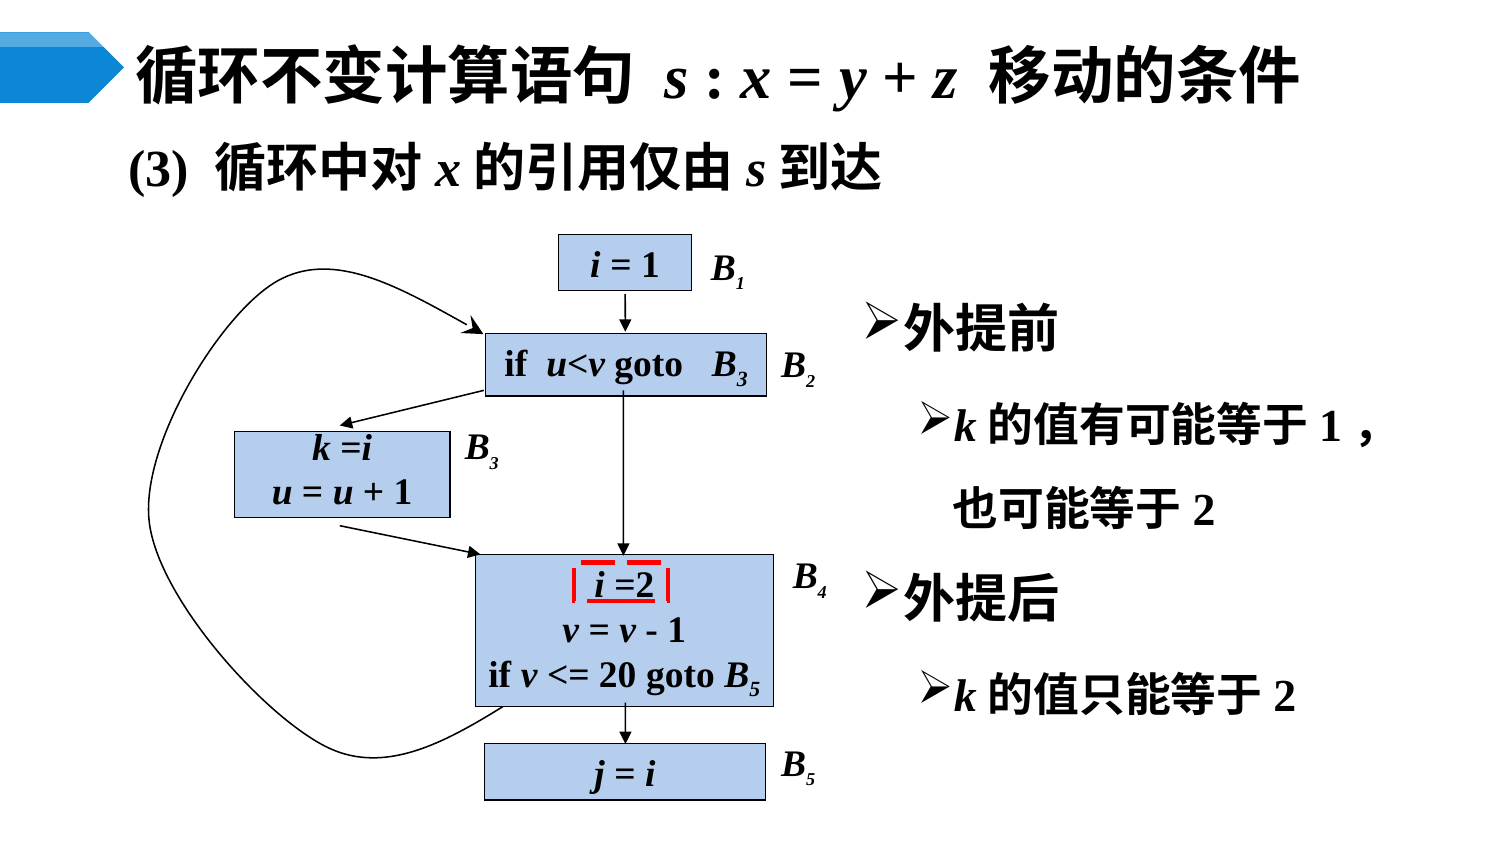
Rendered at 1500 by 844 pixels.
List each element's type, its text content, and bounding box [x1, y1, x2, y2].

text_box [140, 234, 833, 801]
title 循环不变计算语句 s : x = y + z 移动的条件 [123, 43, 1425, 103]
text_box 外提前 k的值有可能等于1，也可能等于2 外提后 k的值只能等于2 [849, 269, 1425, 556]
list (3) 循环中对x的引用仅由s到达 [117, 128, 926, 200]
